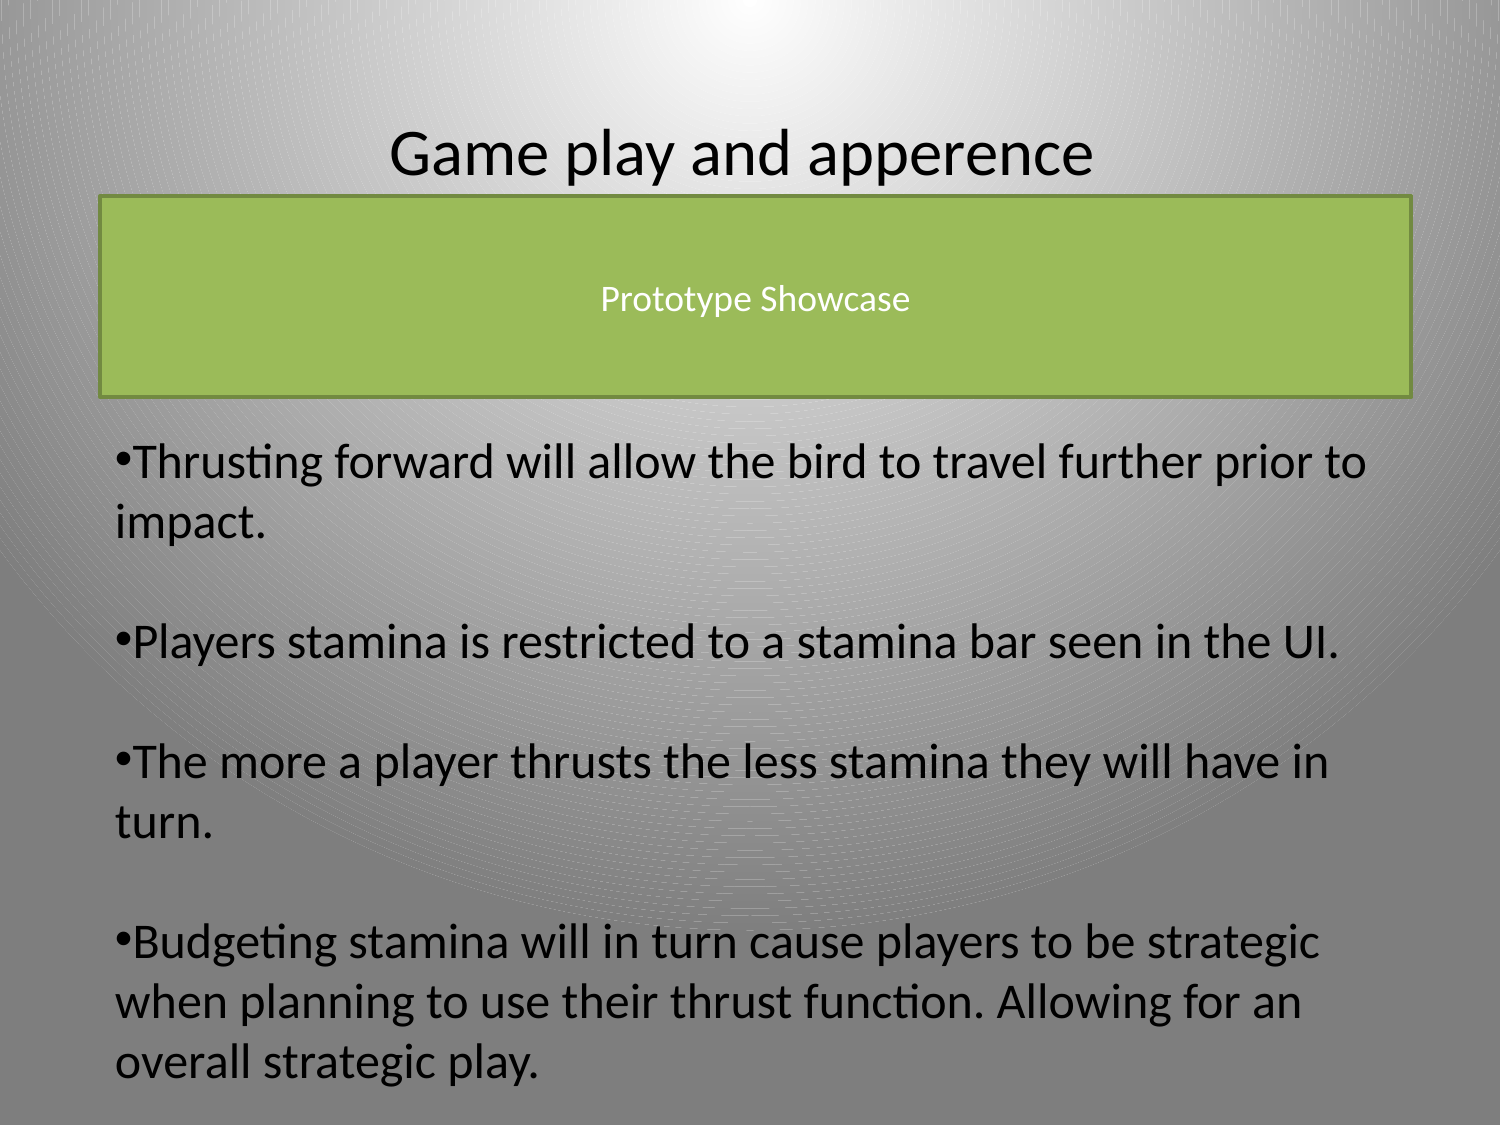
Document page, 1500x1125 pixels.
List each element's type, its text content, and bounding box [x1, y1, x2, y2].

text_box Game play and apperence [76, 101, 1424, 197]
text_box Prototype Showcase [98, 194, 1413, 399]
text_box Thrusting forward will allow the bird to travel further prior to impact. Players stamina is restricted to a stamina bar seen in the UI. The more a player thrusts the less stamina they will have in turn. Budgeting stamina will in turn cause players to be strategic when planning to use their thrust function. Allowing for an overall strategic play. [100, 420, 1412, 1096]
